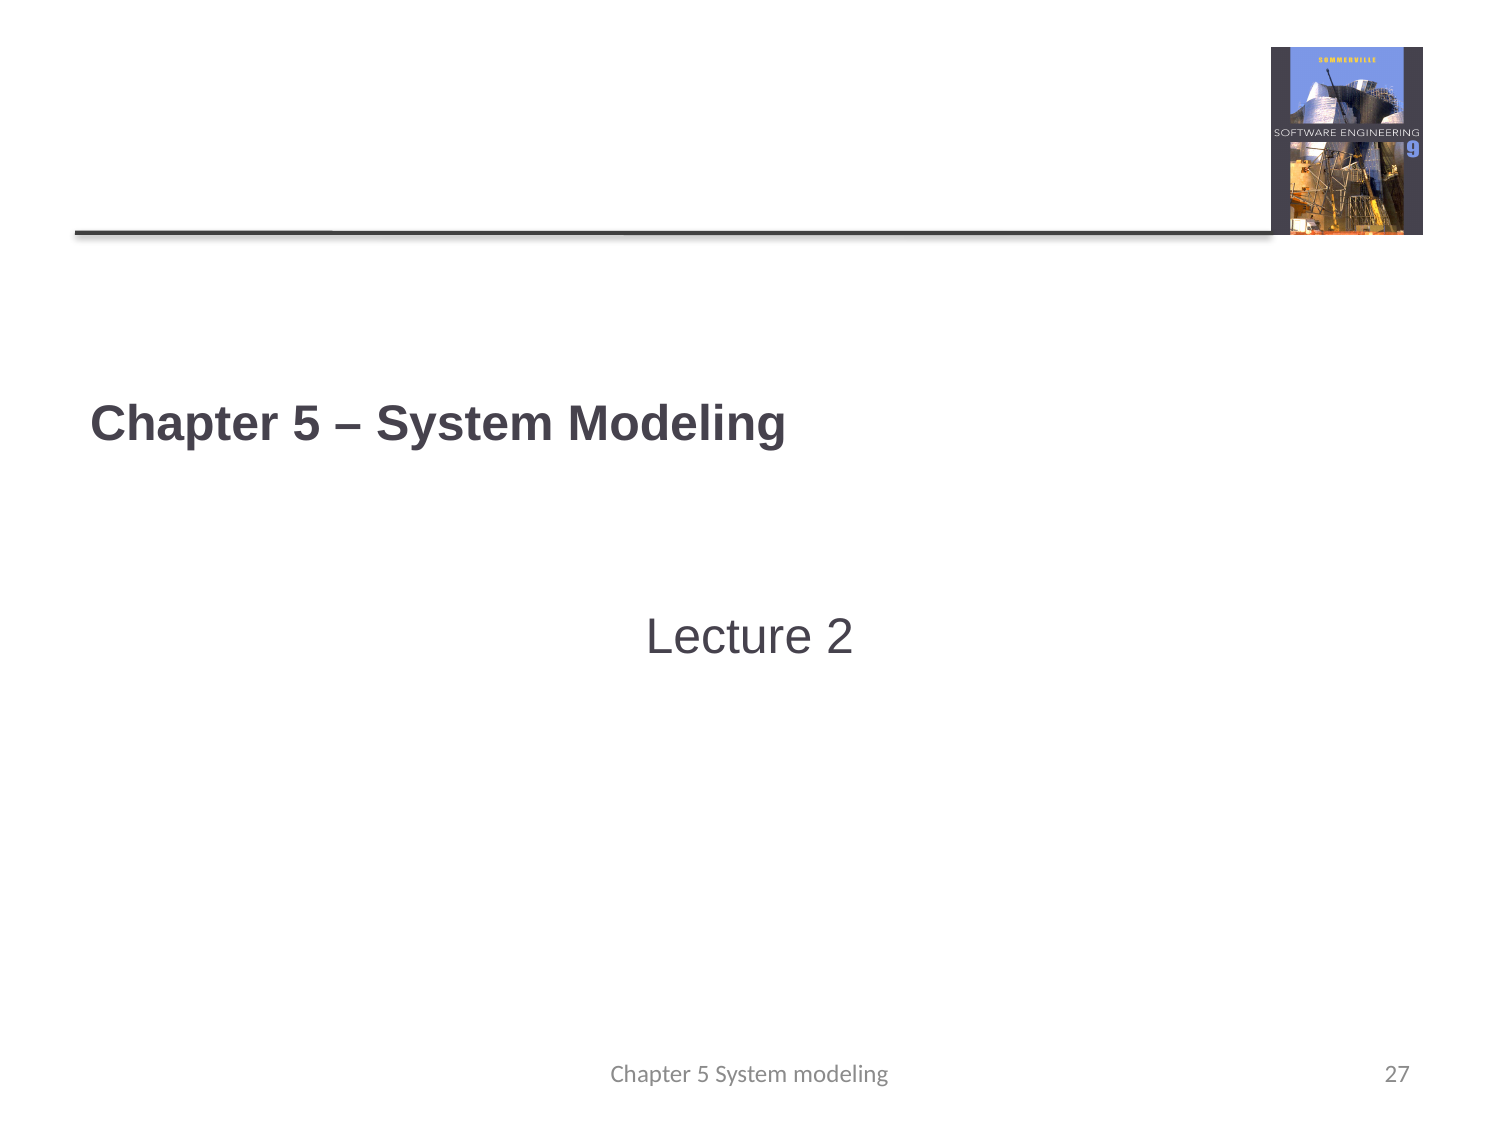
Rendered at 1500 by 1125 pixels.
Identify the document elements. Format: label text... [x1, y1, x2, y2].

title Chapter 5 – System Modeling [74, 326, 1272, 515]
picture [1271, 47, 1423, 235]
slide_number 27 [1074, 1042, 1425, 1103]
list Lecture 2 [75, 595, 1425, 1005]
footer Chapter 5 System modeling [512, 1042, 988, 1103]
